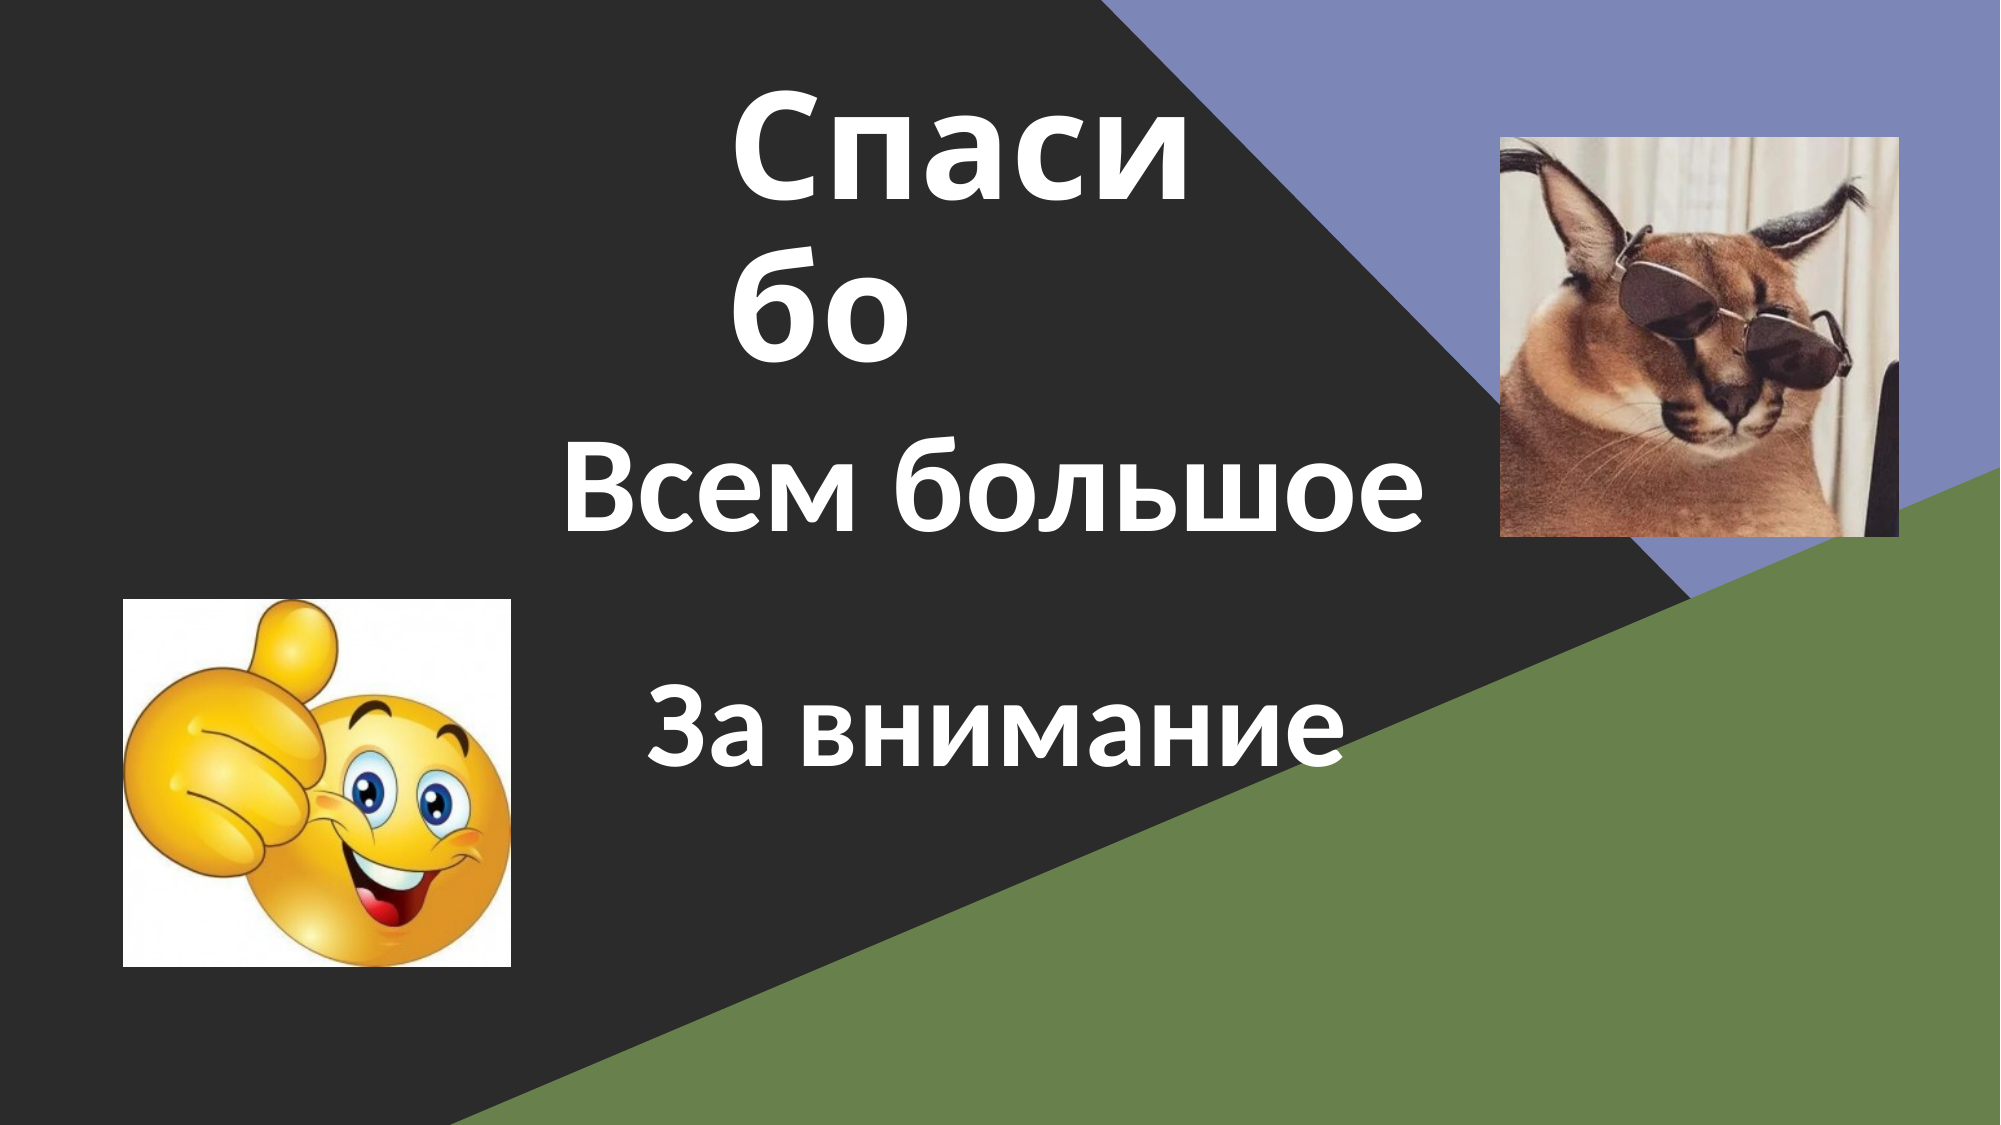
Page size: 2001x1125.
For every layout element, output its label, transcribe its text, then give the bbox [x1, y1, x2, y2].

text_box Всем большое [545, 386, 1454, 566]
text_box [1098, 0, 2000, 509]
title Спасибо [712, 143, 1288, 321]
picture [123, 599, 511, 967]
picture [1499, 137, 1899, 537]
text_box За внимание [632, 633, 1368, 799]
text_box [1627, 537, 1833, 599]
text_box [449, 467, 2000, 1125]
